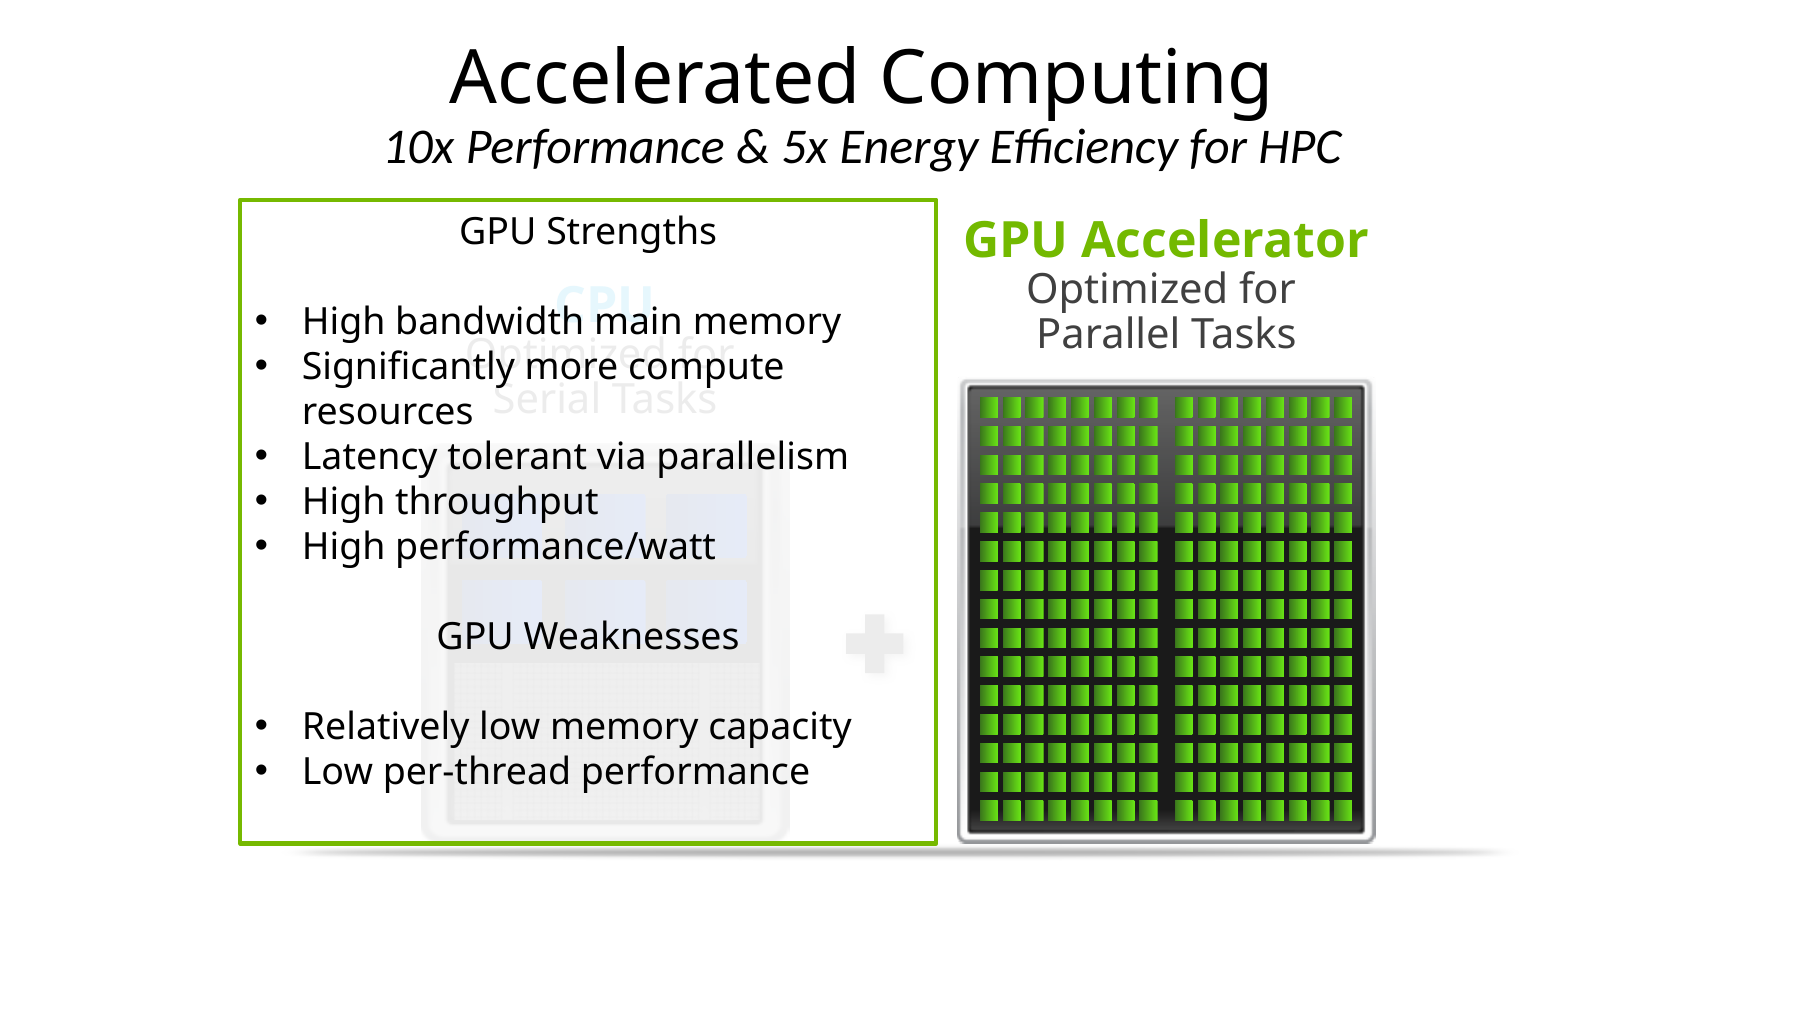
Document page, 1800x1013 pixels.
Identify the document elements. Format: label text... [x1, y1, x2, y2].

picture [281, 843, 1519, 861]
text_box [957, 376, 1376, 844]
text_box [421, 442, 790, 845]
text_box GPU Strengths High bandwidth main memory Significantly more compute resources Latency tolerant via parallelism High throughput High performance/watt GPU Weaknesses Relatively low memory capacity Low per-thread performance [238, 198, 938, 846]
text_box GPU Accelerator Optimized for Parallel Tasks [938, 199, 1395, 365]
title Accelerated Computing 10x Performance & 5x Energy Efficiency for HPC [216, 29, 1508, 182]
